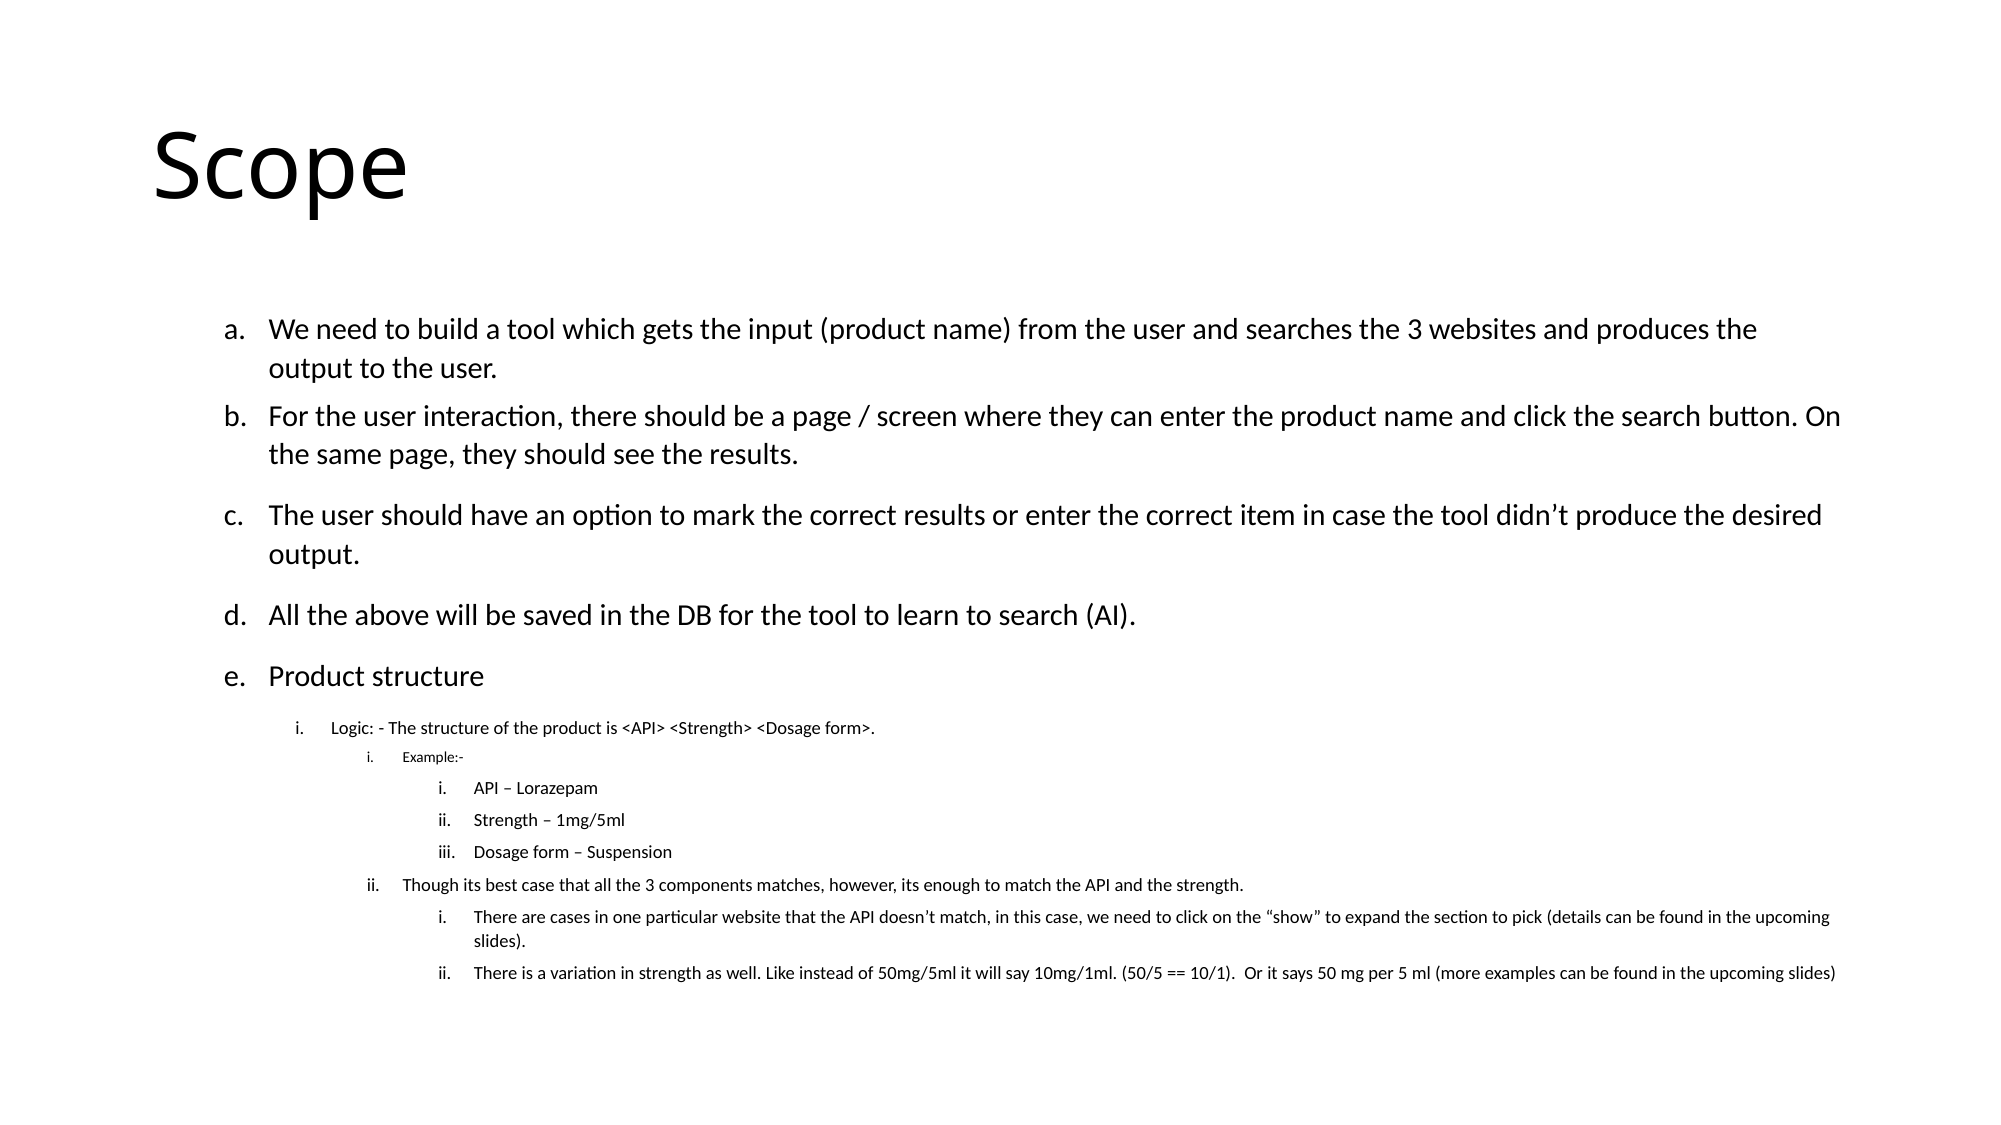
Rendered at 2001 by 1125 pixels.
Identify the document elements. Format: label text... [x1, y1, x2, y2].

title Scope [137, 59, 1863, 278]
list We need to build a tool which gets the input (product name) from the user and searches the 3 websites and produces the output to the user. For the user interaction, there should be a page / screen where they can enter the product name and click the search button. On the same page, they should see the results. The user should have an option to mark the correct results or enter the correct item in case the tool didn’t produce the desired output. All the above will be saved in the DB for the tool to learn to search (AI). Product structure Logic: - The structure of the product is <API> <Strength> <Dosage form>. Example:- API – Lorazepam Strength – 1mg/5ml Dosage form – Suspension Though its best case that all the 3 components matches, however, its enough to match the API and the strength. There are cases in one particular website that the API doesn’t match, in this case, we need to click on the “show” to expand the section to pick (details can be found in the upcoming slides). There is a variation in strength as well. Like instead of 50mg/5ml it will say 10mg/1ml. (50/5 == 10/1). Or it says 50 mg per 5 ml (more examples can be found in the upcoming slides) [137, 299, 1863, 1014]
